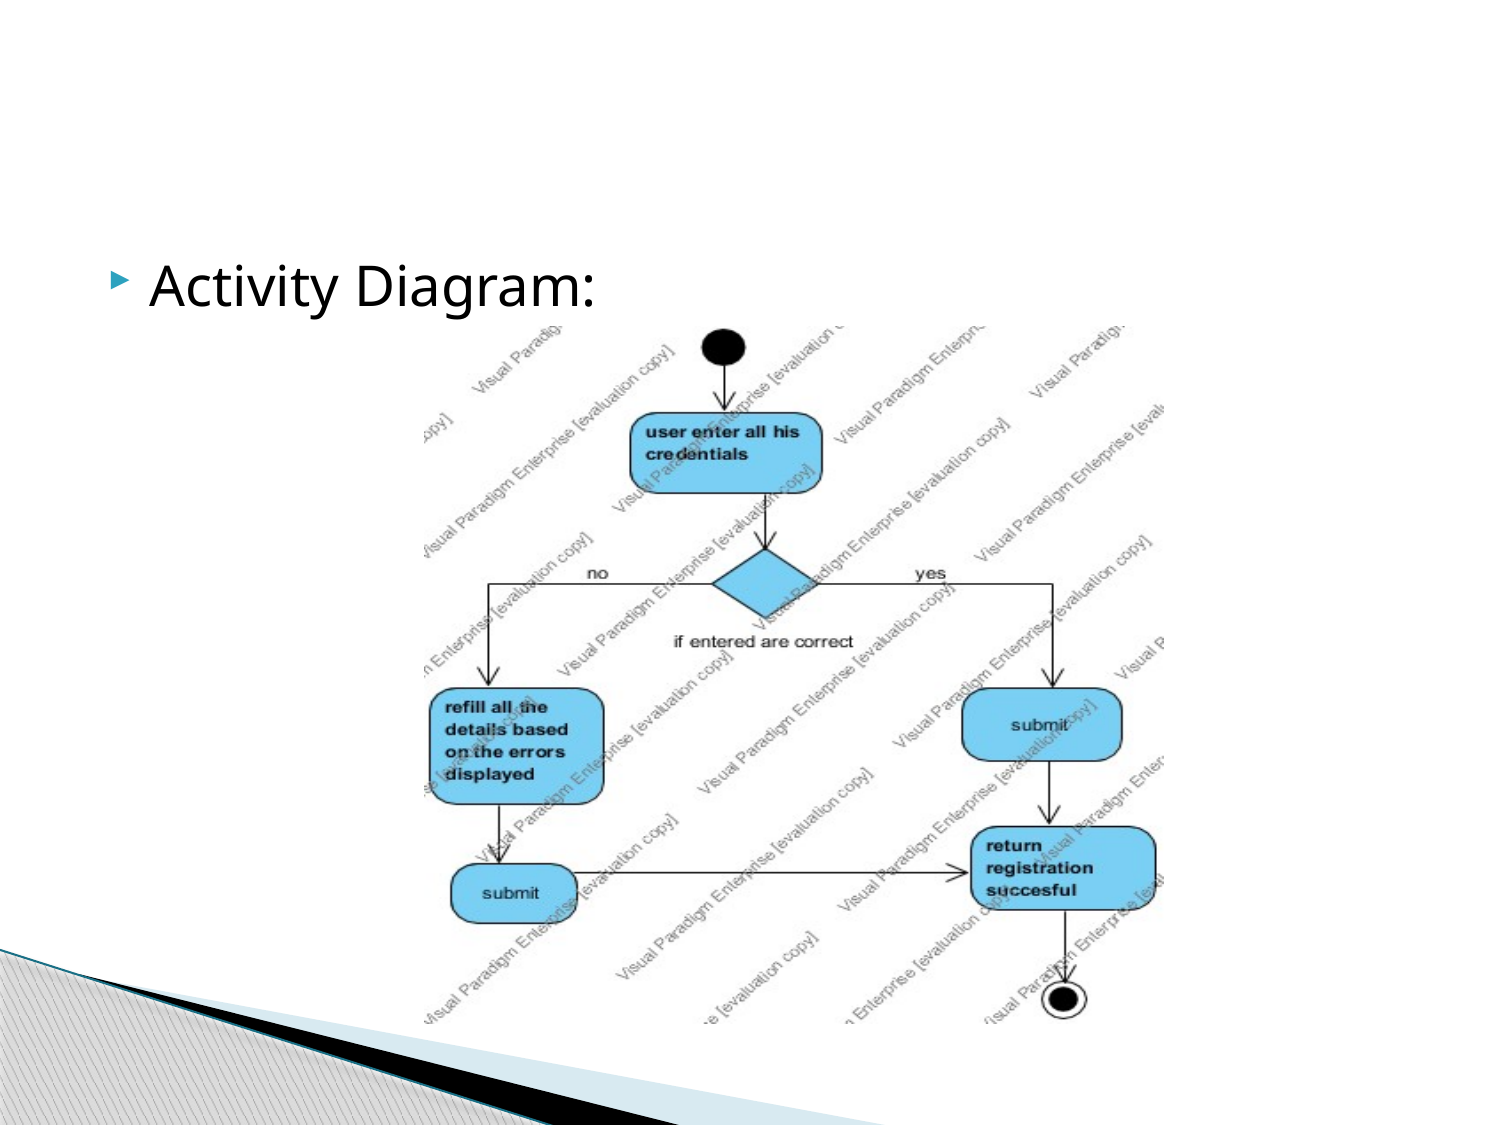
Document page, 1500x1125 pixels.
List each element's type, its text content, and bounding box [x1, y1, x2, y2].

list Activity Diagram: [75, 243, 1425, 986]
picture [423, 326, 1164, 1024]
